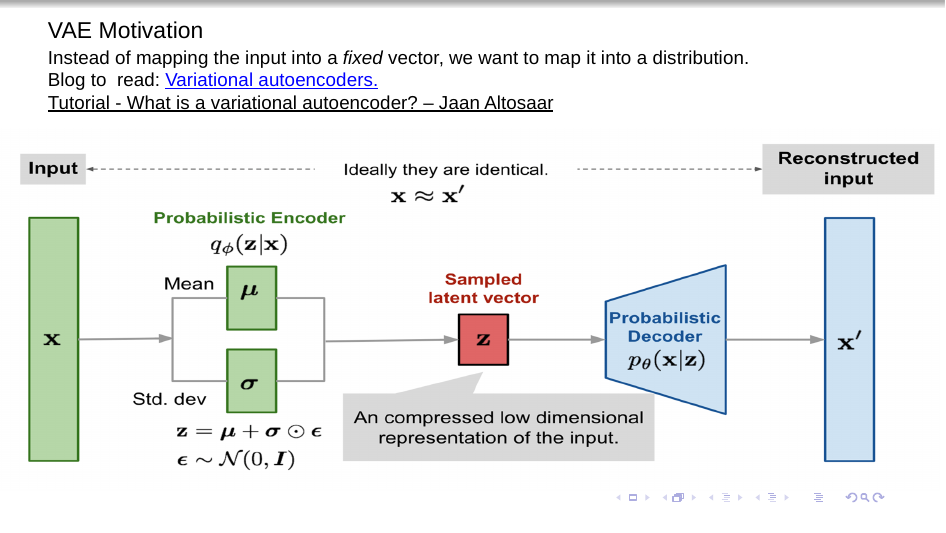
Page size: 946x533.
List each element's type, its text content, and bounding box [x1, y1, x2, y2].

picture [0, 0, 945, 8]
title VAE Motivation [47, 16, 773, 45]
picture [0, 128, 940, 492]
list Instead of mapping the input into a fixed vector, we want to map it into a distribution. Blog to read: Variational autoencoders. Tutorial - What is a variational autoencoder? – Jaan Altosaar [47, 45, 886, 126]
